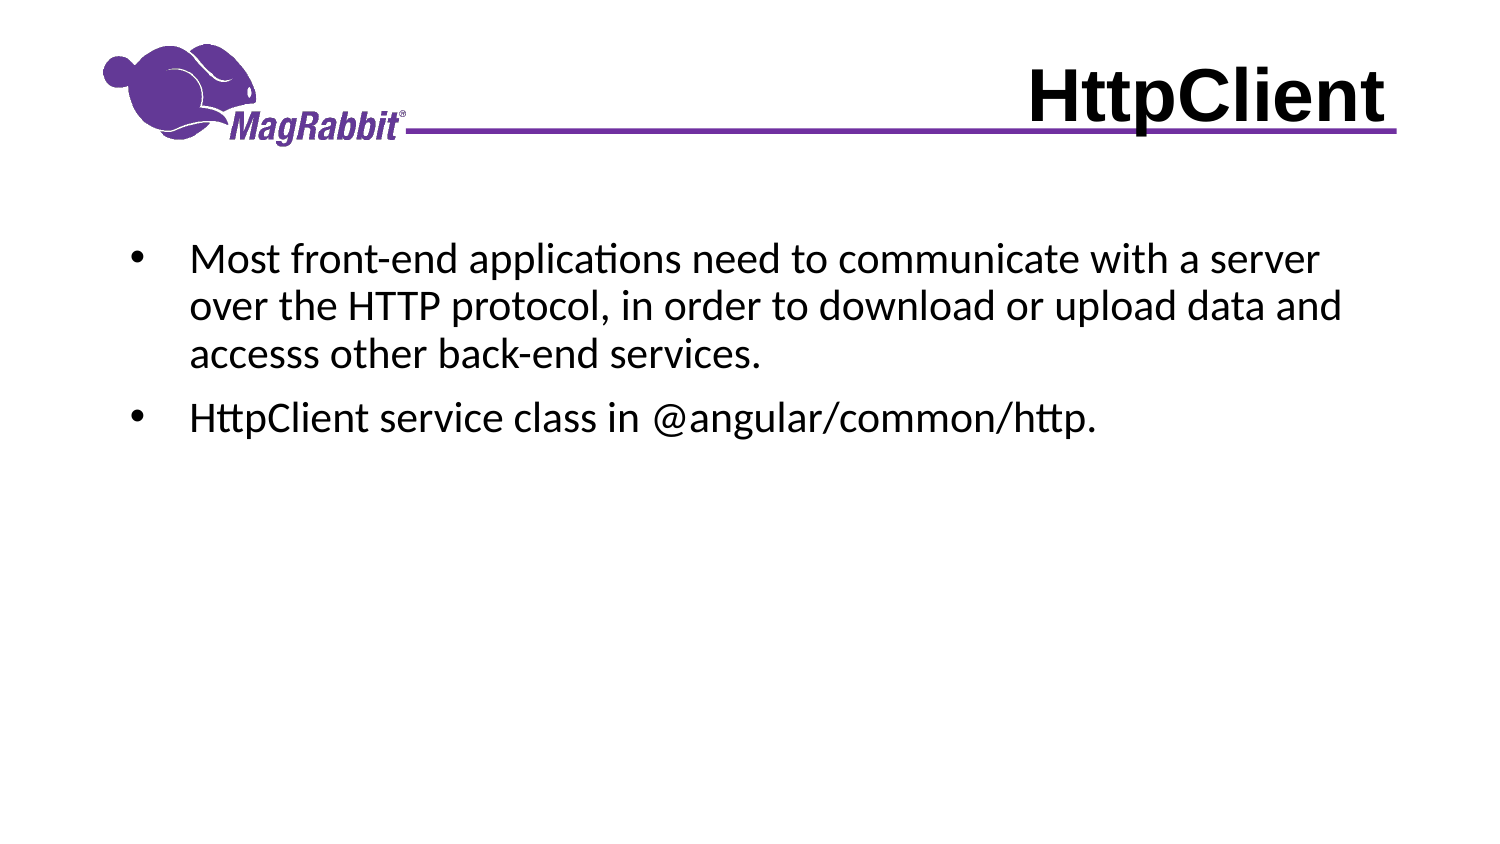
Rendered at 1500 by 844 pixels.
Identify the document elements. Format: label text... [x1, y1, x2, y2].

list Most front-end applications need to communicate with a server over the HTTP protocol, in order to download or upload data and accesss other back-end services. HttpClient service class in @angular/common/http. [103, 224, 1397, 760]
title HttpClient [563, 44, 1397, 150]
picture [103, 44, 406, 150]
